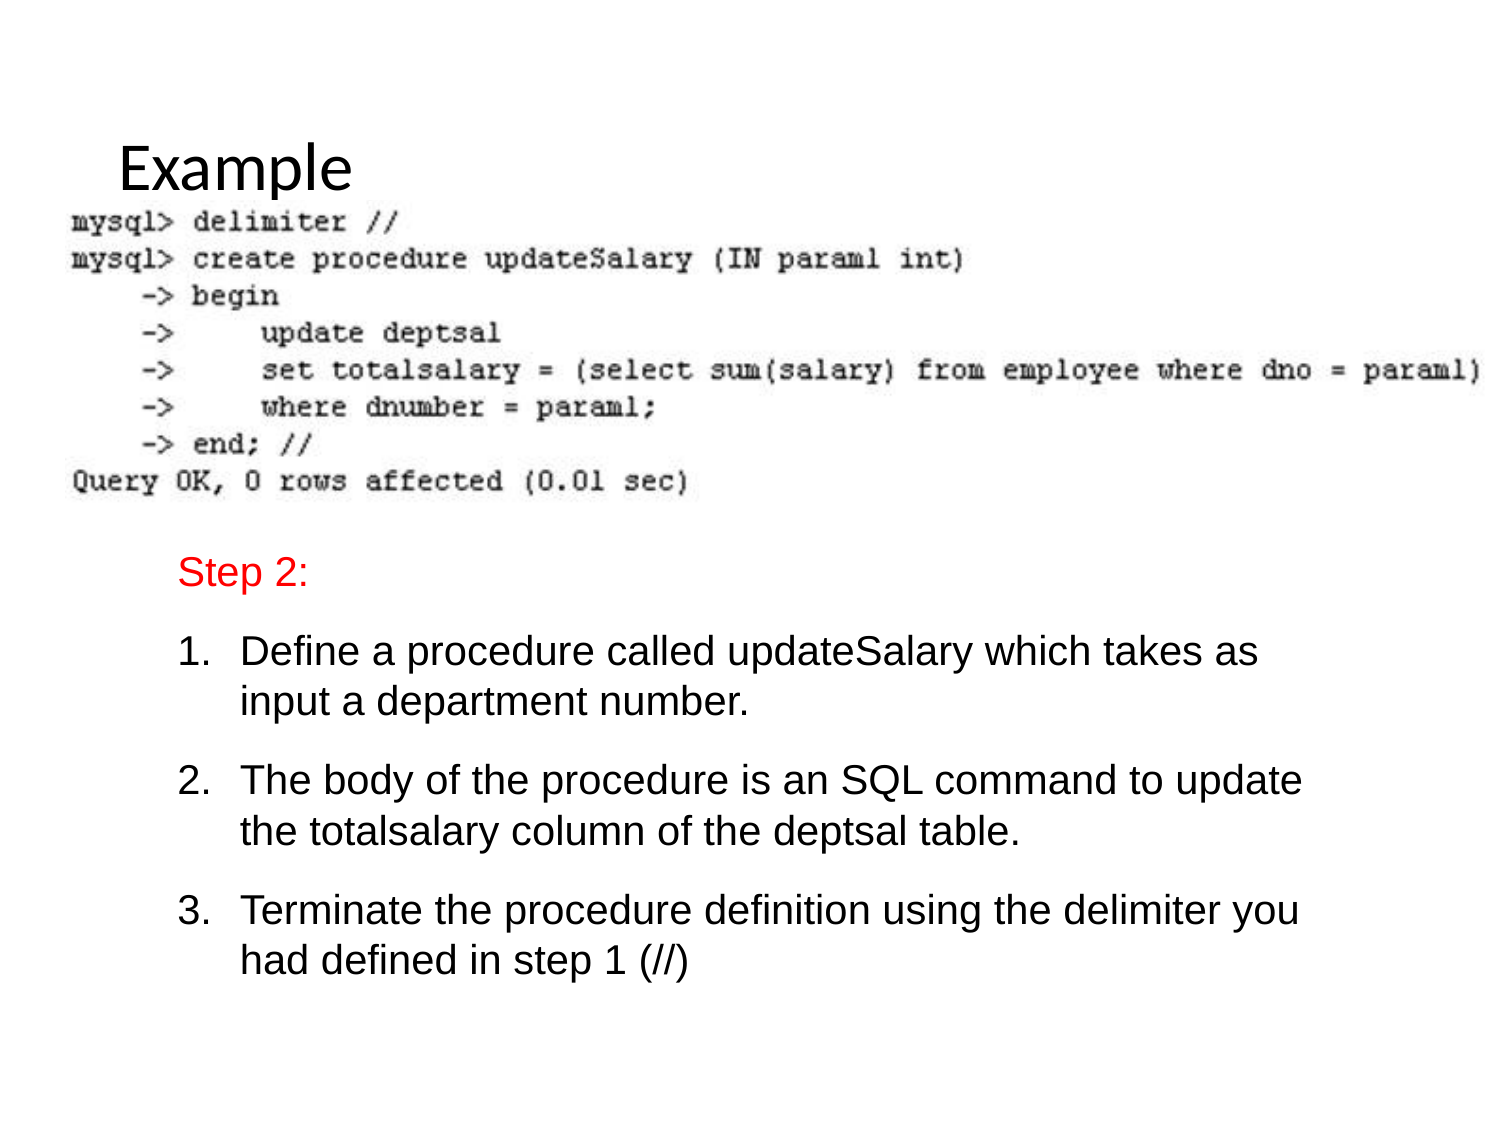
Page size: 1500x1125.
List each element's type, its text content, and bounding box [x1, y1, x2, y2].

title Example [103, 59, 1397, 198]
text_box Step 2: Define a procedure called updateSalary which takes as input a department number. The body of the procedure is an SQL command to update the totalsalary column of the deptsal table. Terminate the procedure definition using the delimiter you had defined in step 1 (//) [162, 537, 1338, 1003]
picture [64, 199, 1500, 513]
